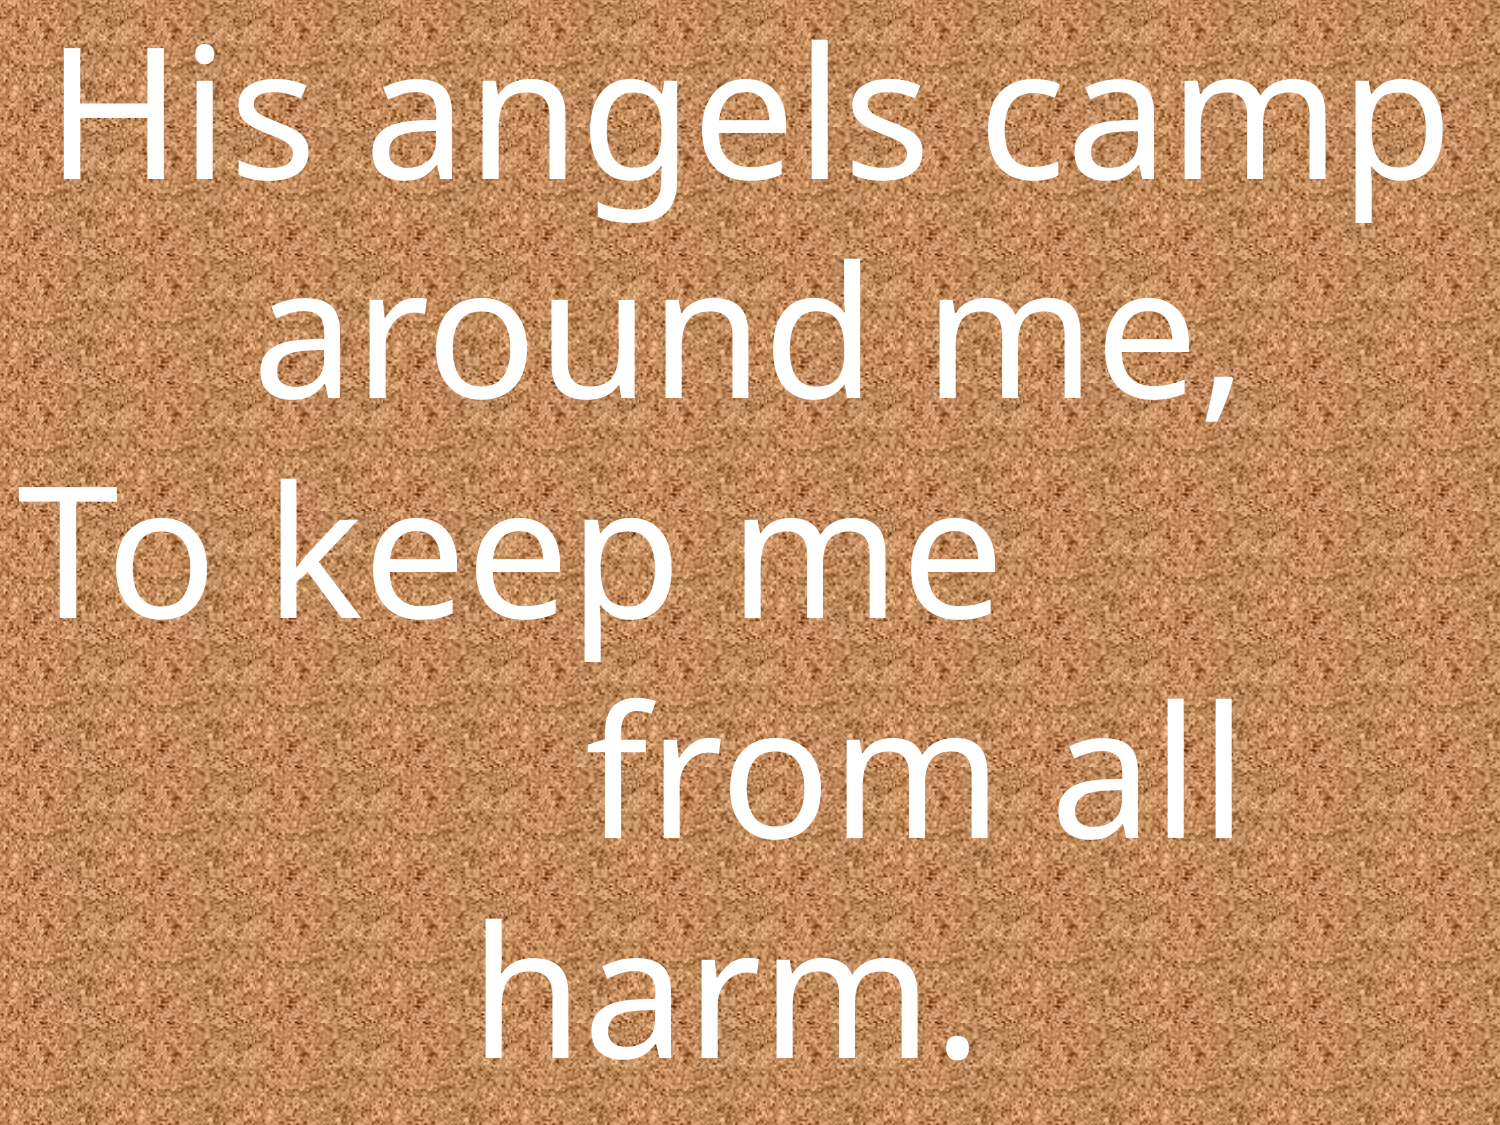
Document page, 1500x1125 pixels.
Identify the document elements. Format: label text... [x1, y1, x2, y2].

list His angels camp around me, To keep me from all harm. [0, 0, 1500, 1125]
